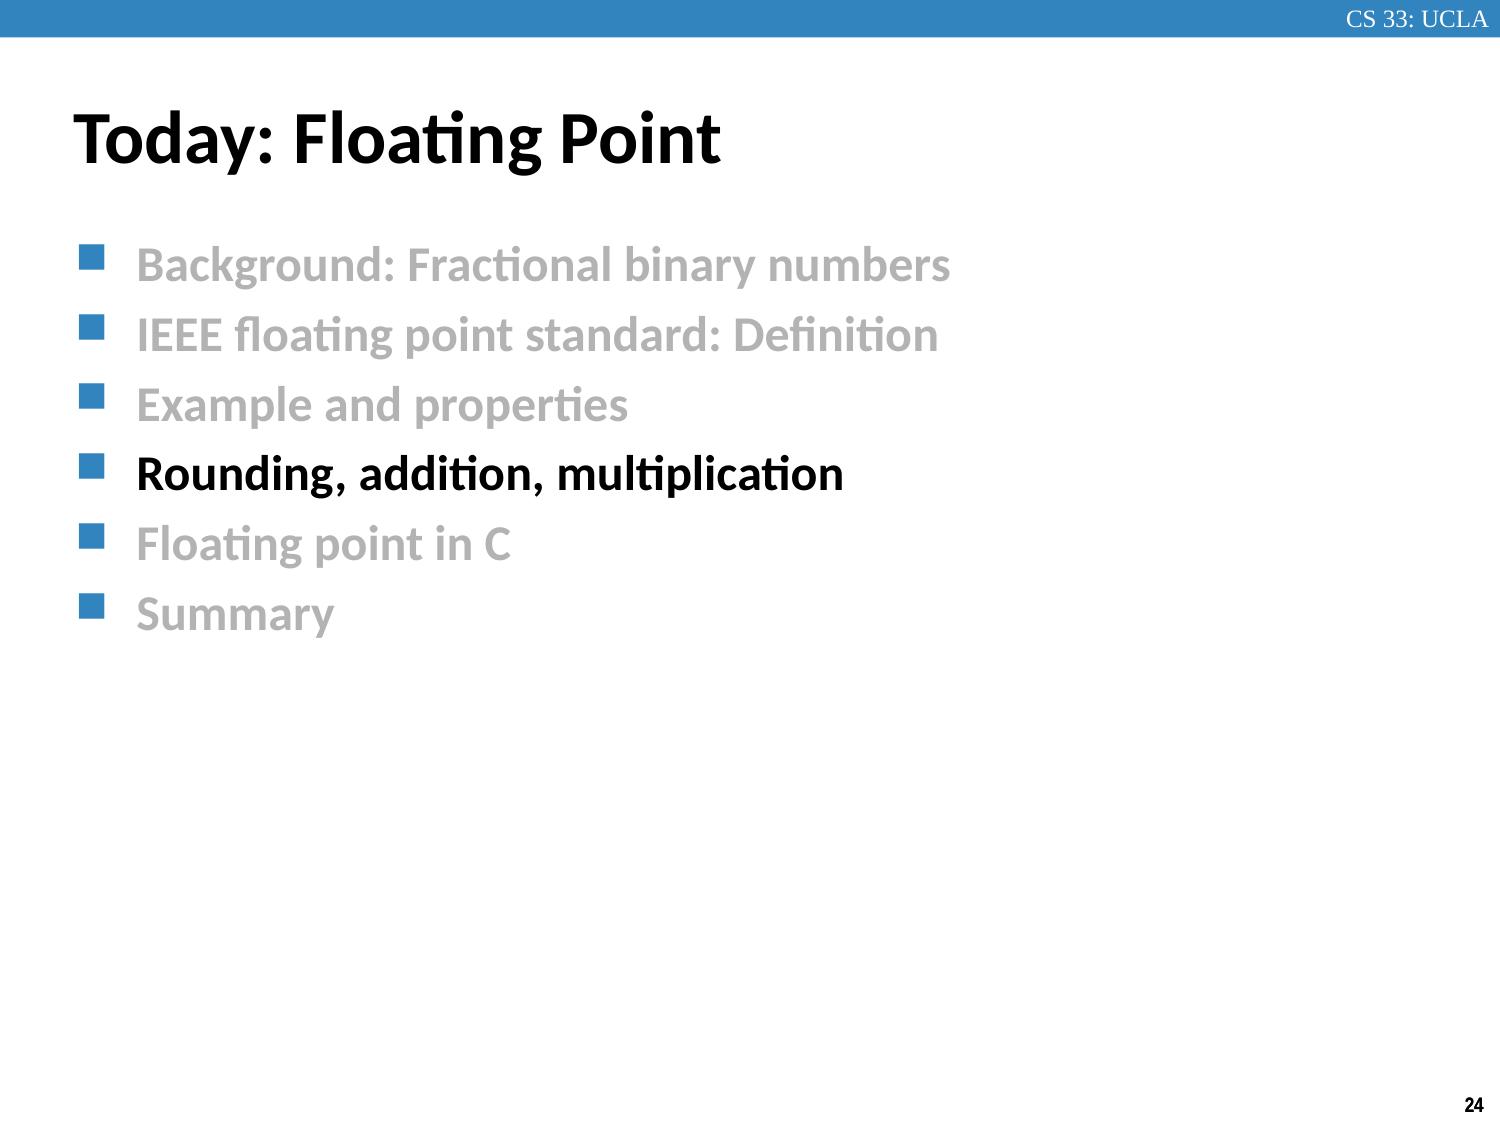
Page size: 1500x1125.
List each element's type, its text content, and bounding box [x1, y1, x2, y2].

list Background: Fractional binary numbers IEEE floating point standard: Definition Example and properties Rounding, addition, multiplication Floating point in C Summary [64, 223, 1361, 1040]
title Today: Floating Point [58, 71, 1305, 197]
